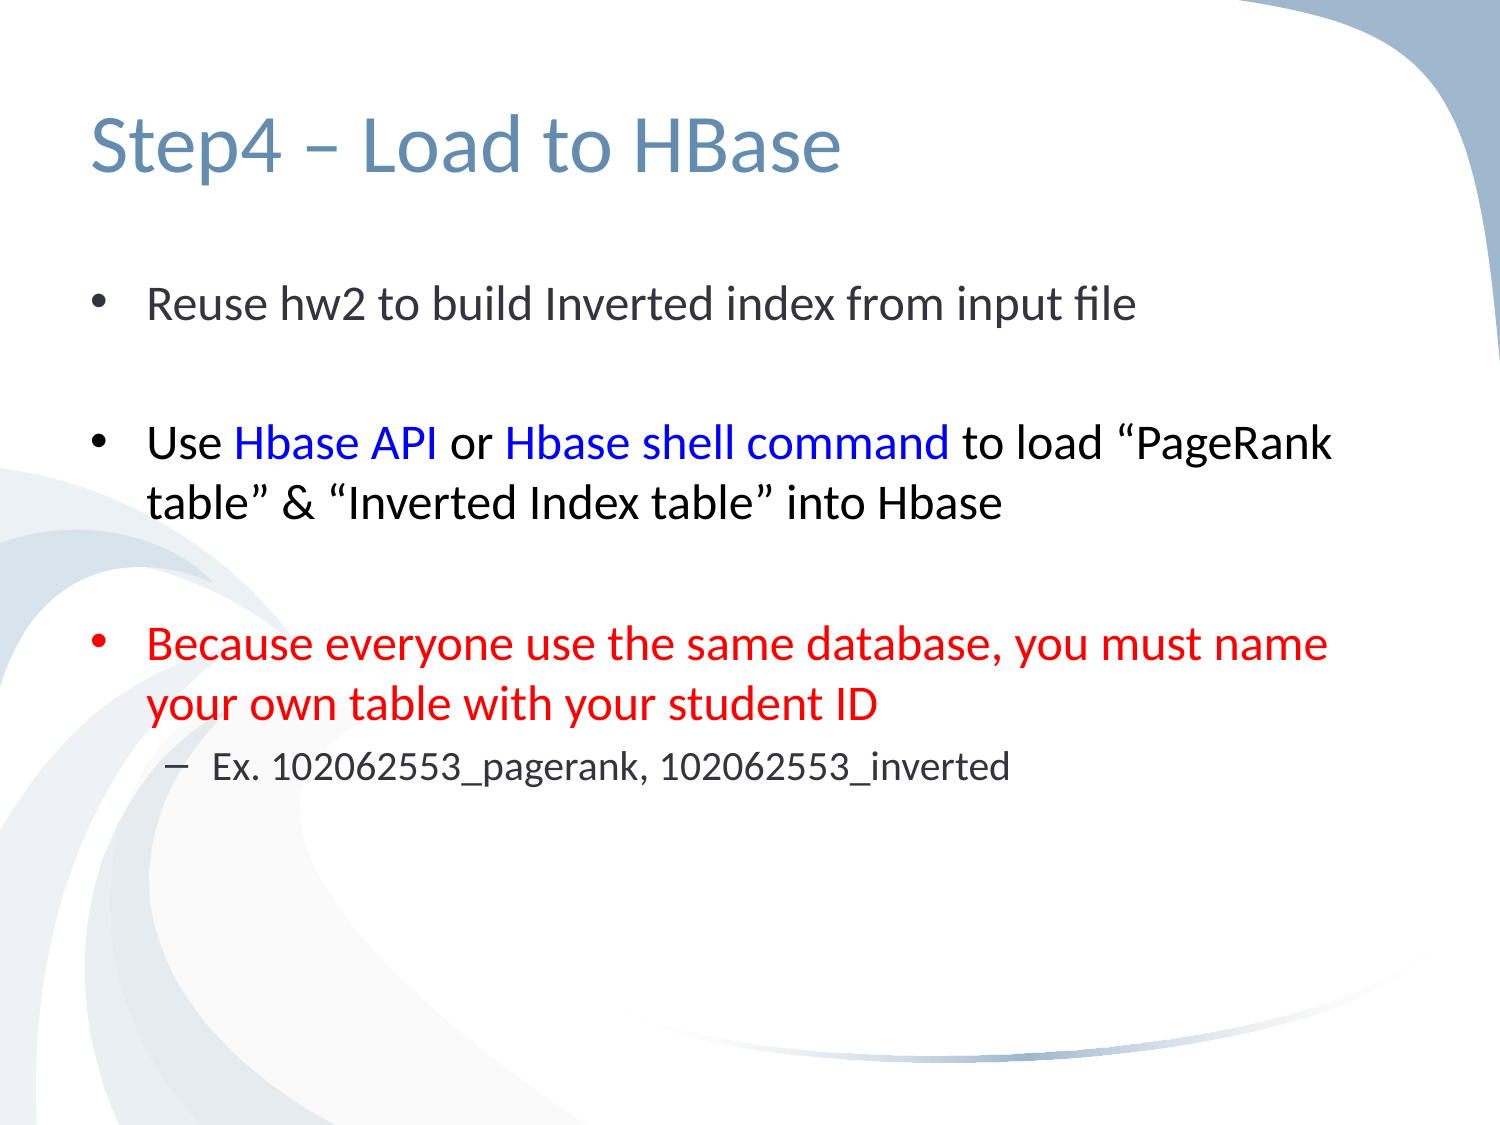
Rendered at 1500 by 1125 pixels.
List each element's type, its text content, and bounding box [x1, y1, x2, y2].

list Reuse hw2 to build Inverted index from input file Use Hbase API or Hbase shell command to load “PageRank table” & “Inverted Index table” into Hbase Because everyone use the same database, you must name your own table with your student ID Ex. 102062553_pagerank, 102062553_inverted [75, 262, 1425, 1005]
title Step4 – Load to HBase [75, 45, 1425, 233]
